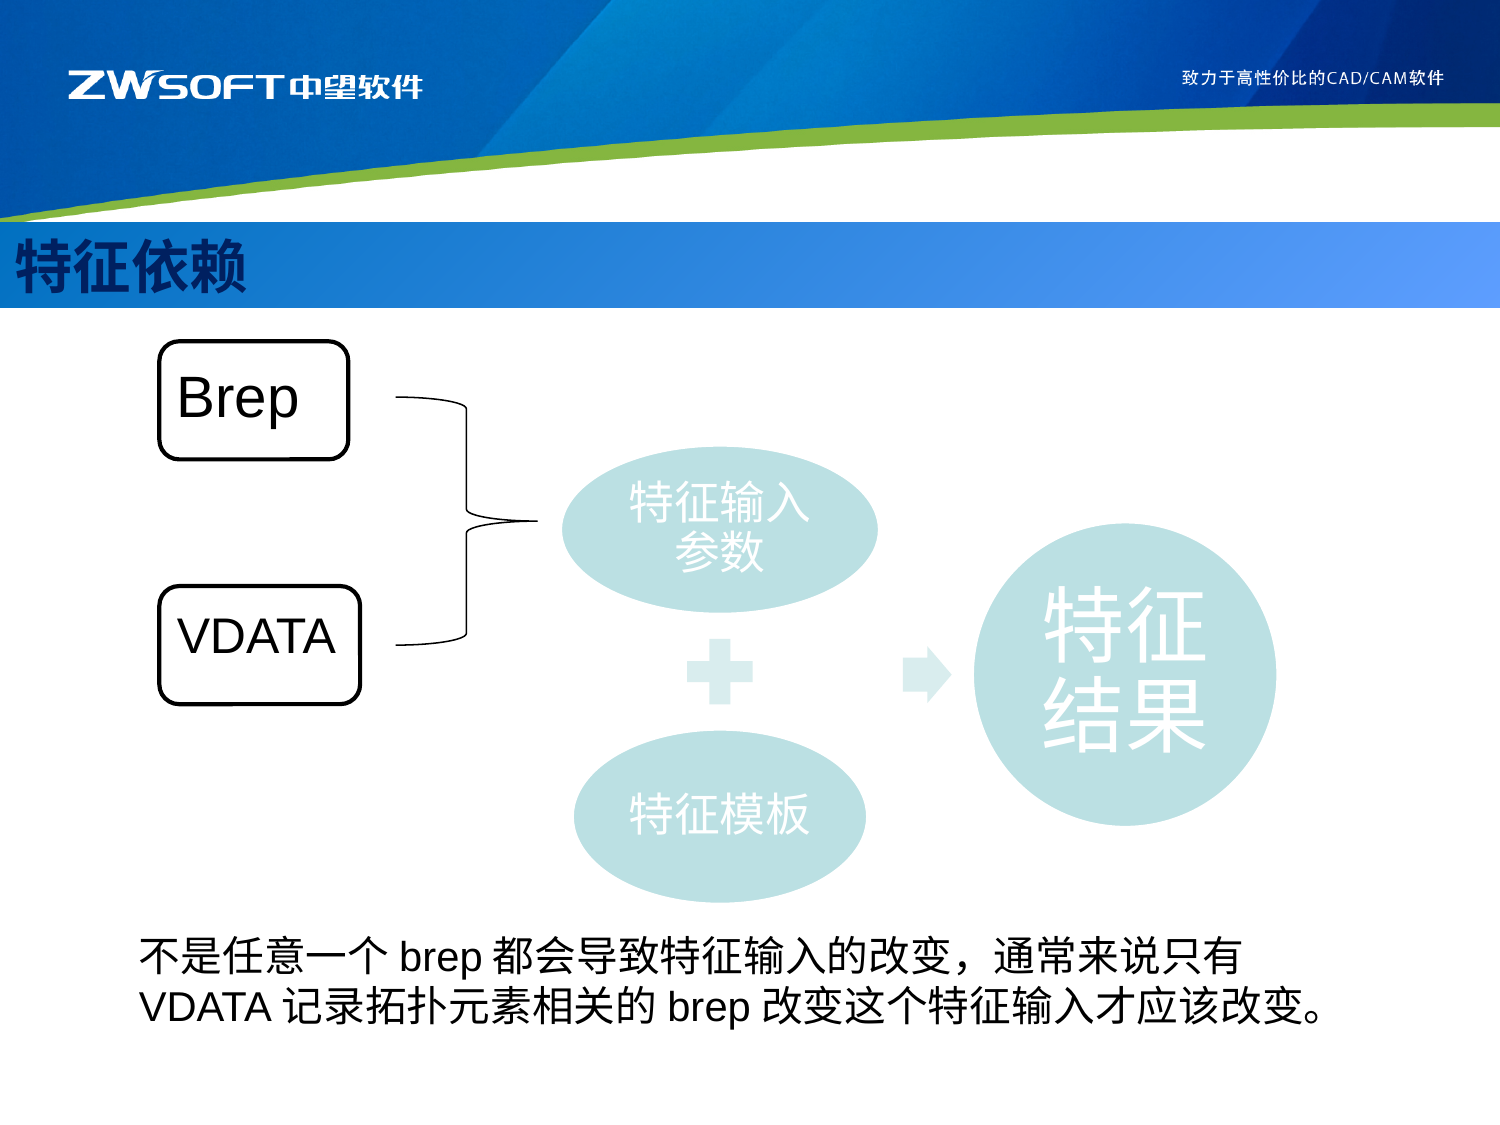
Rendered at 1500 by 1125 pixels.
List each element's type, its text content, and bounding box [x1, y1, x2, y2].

text_box VDATA [157, 583, 363, 707]
picture [0, 308, 1500, 1125]
text_box 特征依赖 [0, 222, 1500, 308]
text_box 不是任意一个brep都会导致特征输入的改变，通常来说只有VDATA记录拓扑元素相关的brep改变这个特征输入才应该改变。 [123, 922, 1388, 1038]
text_box [395, 396, 468, 646]
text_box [418, 444, 1420, 906]
text_box Brep [157, 339, 351, 462]
picture [0, 0, 1500, 222]
